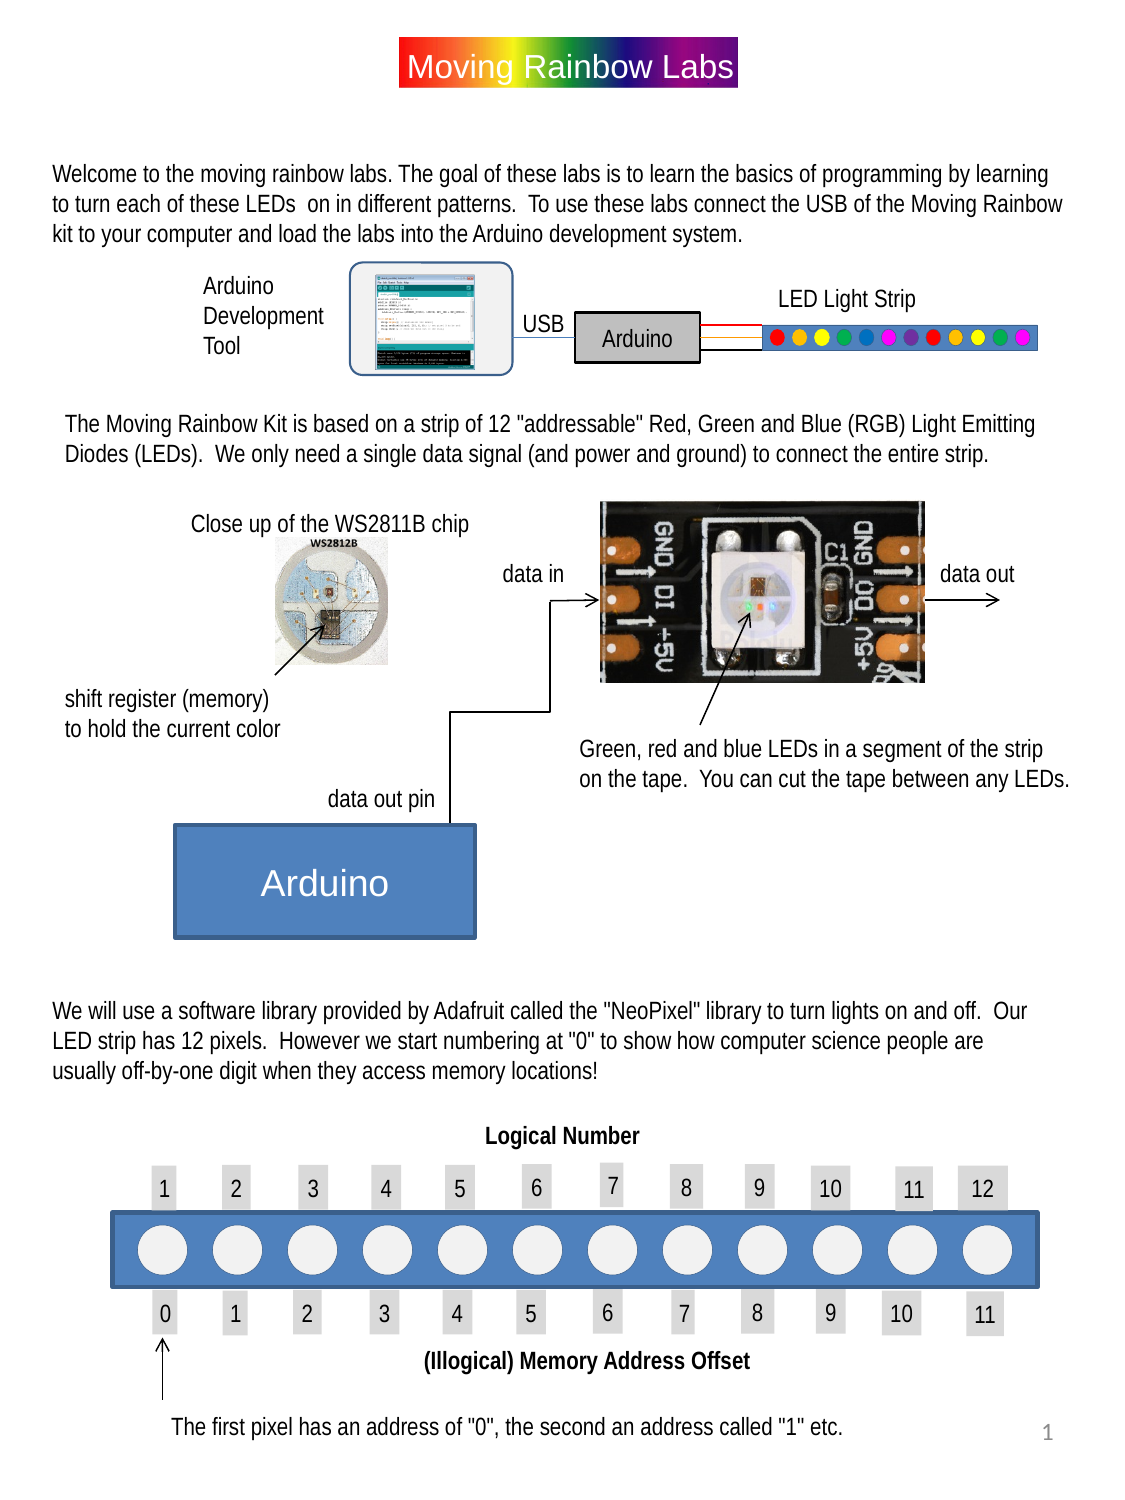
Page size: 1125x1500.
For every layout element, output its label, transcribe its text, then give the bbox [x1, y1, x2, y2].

text_box 4 [371, 1164, 402, 1210]
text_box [699, 612, 751, 726]
text_box 5 [516, 1289, 546, 1335]
text_box 5 [445, 1164, 475, 1210]
text_box [660, 1222, 715, 1278]
text_box 10 [881, 1290, 922, 1336]
text_box [285, 1222, 340, 1278]
text_box 6 [592, 1289, 623, 1334]
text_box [762, 324, 1038, 351]
text_box 6 [521, 1164, 552, 1209]
text_box data out [929, 549, 1030, 595]
text_box Arduino Development Tool [188, 262, 340, 368]
text_box 10 [810, 1165, 851, 1211]
text_box [347, 260, 515, 378]
text_box 11 [895, 1166, 933, 1212]
text_box shift register (memory) to hold the current color [50, 674, 300, 750]
text_box [585, 1222, 640, 1278]
picture [399, 37, 738, 88]
text_box Arduino [173, 823, 477, 940]
text_box USB [507, 300, 580, 345]
text_box 1 [222, 1290, 248, 1336]
text_box 9 [744, 1164, 775, 1209]
text_box 12 [957, 1165, 1008, 1211]
text_box [885, 1222, 940, 1278]
text_box [360, 1222, 415, 1278]
text_box [435, 1222, 490, 1278]
text_box The Moving Rainbow Kit is based on a strip of 12 "addressable" Red, Green and Blue (RGB) Light Emitting Diodes (LEDs). We only need a single data signal (and power and ground) to connect the entire strip. [49, 399, 1100, 475]
text_box 9 [815, 1289, 846, 1334]
slide_number 1 [806, 1390, 1069, 1471]
text_box Welcome to the moving rainbow labs. The goal of these labs is to learn the basics of programming by learning to turn each of these LEDs on in different patterns. To use these labs connect the USB of the Moving Rainbow kit to your computer and load the labs into the Arduino development system. [37, 150, 1088, 255]
text_box 2 [293, 1289, 322, 1335]
text_box 8 [741, 1289, 775, 1334]
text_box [274, 624, 326, 676]
text_box [110, 1210, 1040, 1289]
picture [374, 274, 476, 370]
text_box 7 [599, 1162, 624, 1208]
text_box Logical Number [462, 1112, 663, 1158]
text_box We will use a software library provided by Adafruit called the "NeoPixel" library to turn lights on and off. Our LED strip has 12 pixels. However we start numbering at "0" to show how computer science people are usually off-by-one digit when they access memory locations! [37, 987, 1050, 1093]
text_box 0 [152, 1289, 178, 1335]
picture [599, 499, 926, 683]
text_box (Illogical) Memory Address Offset [399, 1337, 775, 1383]
text_box [210, 1222, 265, 1278]
text_box The first pixel has an address of "0", the second an address called "1" etc. [156, 1403, 806, 1448]
text_box Green, red and blue LEDs in a segment of the strip on the tape. You can cut the tape between any LEDs. [564, 724, 1087, 800]
picture [274, 537, 388, 665]
text_box [960, 1222, 1015, 1278]
text_box data out pin [313, 774, 451, 820]
text_box 2 [222, 1164, 251, 1210]
text_box [735, 1222, 790, 1278]
text_box 1 [151, 1165, 177, 1211]
text_box 7 [671, 1289, 695, 1335]
text_box 4 [442, 1289, 473, 1335]
text_box [135, 1222, 190, 1278]
text_box 3 [298, 1164, 329, 1210]
text_box 8 [669, 1164, 704, 1209]
text_box [510, 1222, 565, 1278]
text_box 11 [966, 1291, 1004, 1337]
text_box 3 [369, 1289, 400, 1335]
text_box Arduino [573, 310, 702, 365]
text_box Close up of the WS2811B chip [176, 500, 486, 545]
text_box data in [487, 549, 580, 595]
text_box LED Light Strip [763, 275, 932, 320]
text_box [810, 1222, 865, 1278]
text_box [389, 661, 611, 763]
